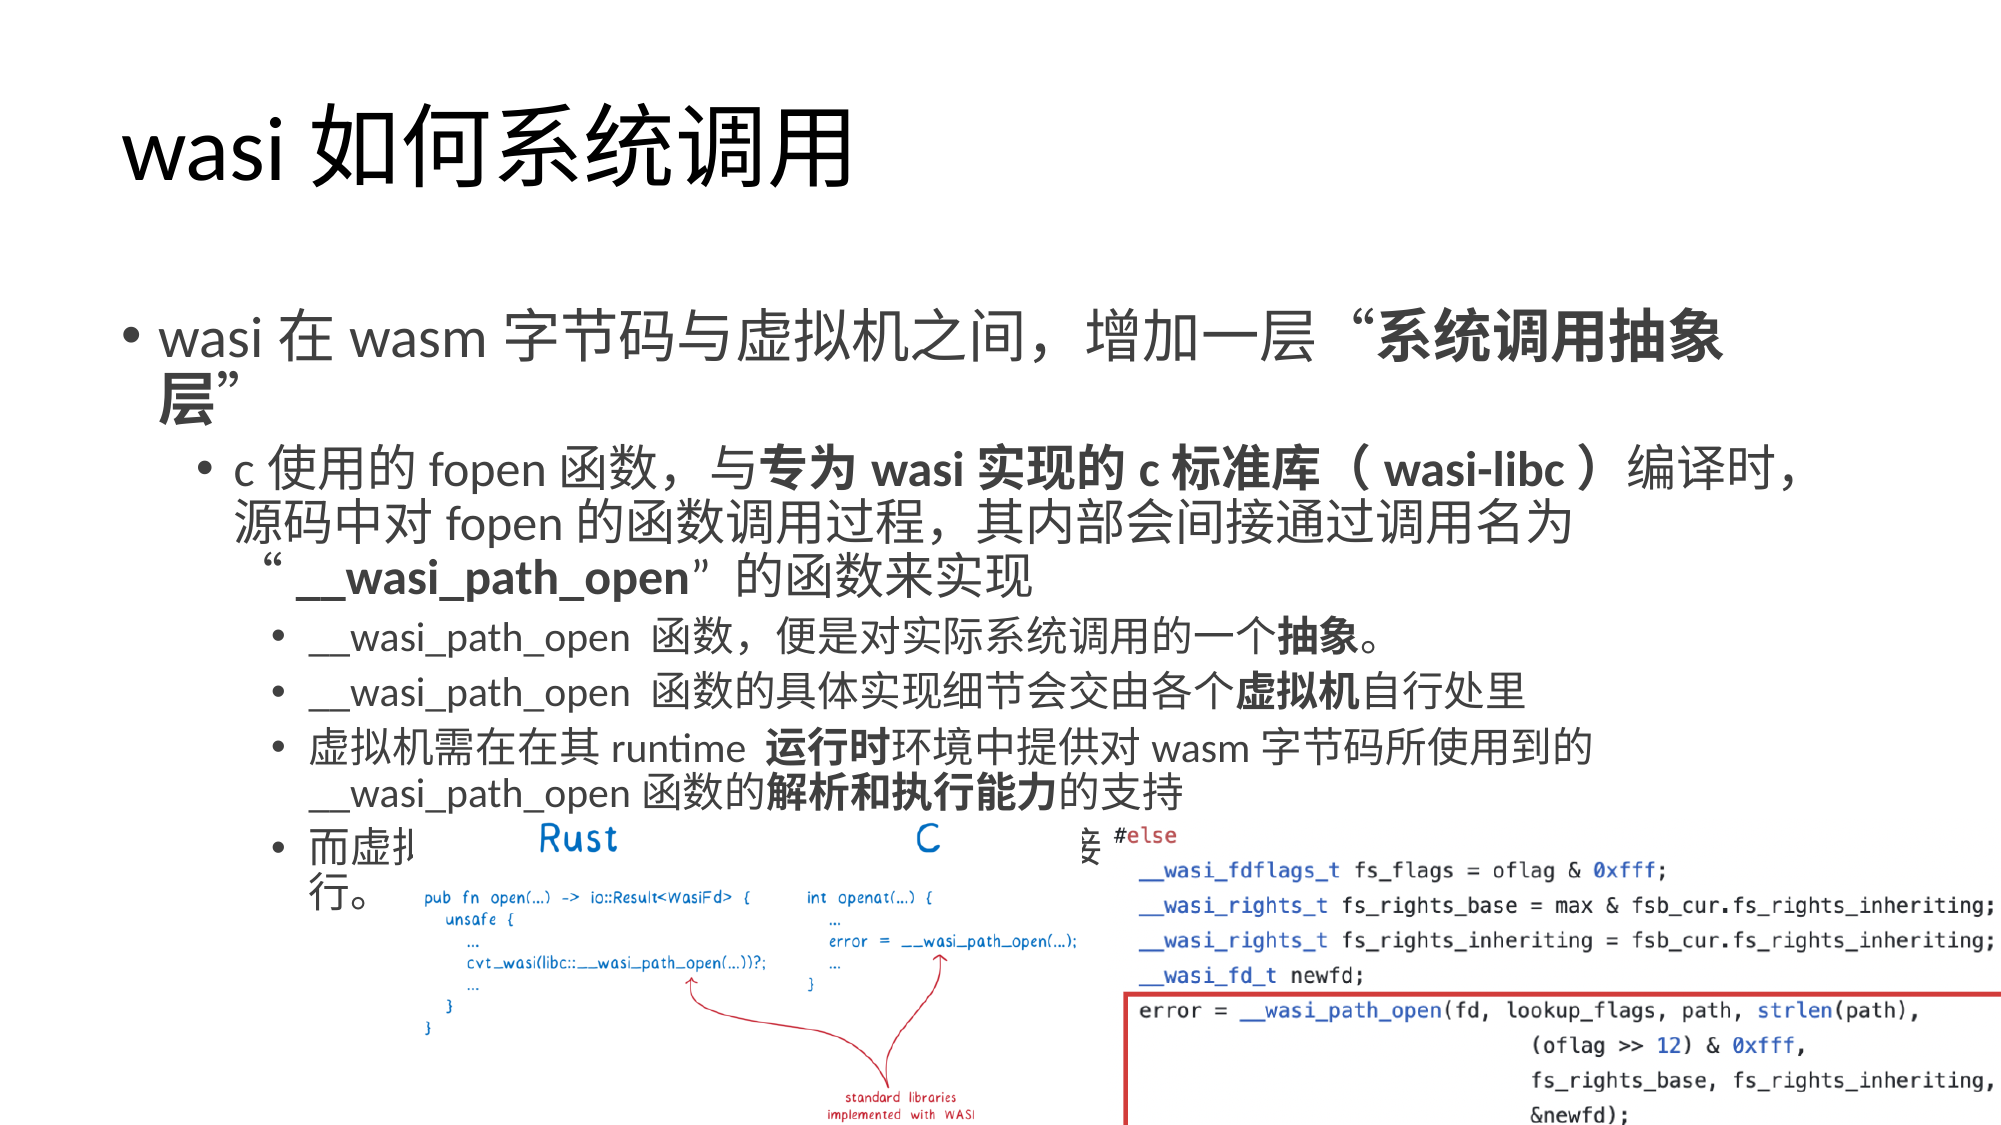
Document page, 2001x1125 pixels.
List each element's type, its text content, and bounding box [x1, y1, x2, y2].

picture [413, 818, 1082, 1125]
picture [1106, 818, 2001, 1125]
list wasi在wasm字节码与虚拟机之间，增加一层“系统调用抽象层” c使用的fopen函数，与专为wasi实现的c标准库（wasi-libc）编译时，源码中对fopen的函数调用过程，其内部会间接通过调用名为 “__wasi_path_open” 的函数来实现 __wasi_path_open 函数，便是对实际系统调用的一个抽象。 __wasi_path_open 函数的具体实现细节会交由各个虚拟机自行处里 虚拟机需在在其runtime 运行时环境中提供对wasm字节码所使用到的__wasi_path_open函数的解析和执行能力的支持 而虚拟机在实际实现这些系统调用抽象层接口时，也需要通过实际的系统调用来进行。 [106, 299, 1832, 1014]
title wasi如何系统调用 [106, 42, 1832, 260]
